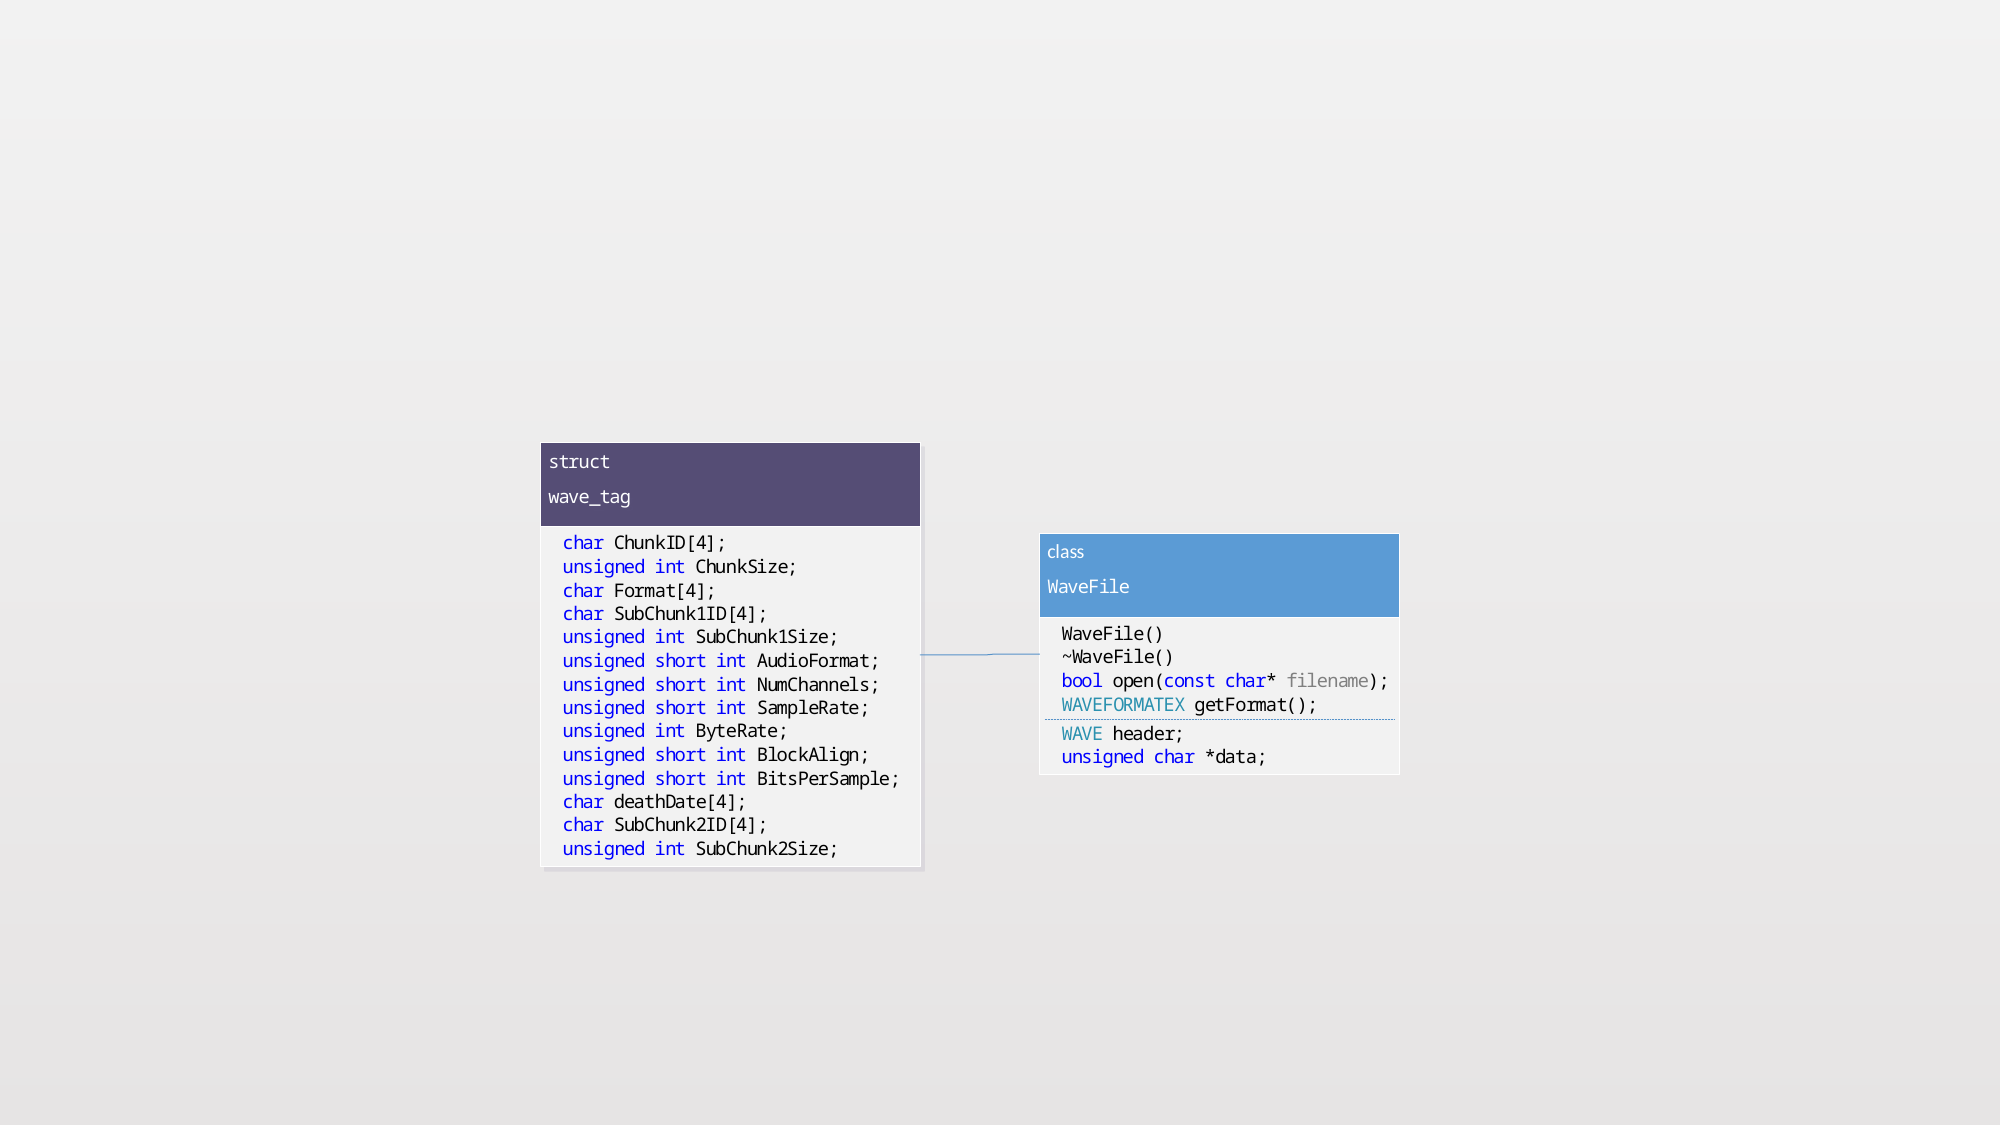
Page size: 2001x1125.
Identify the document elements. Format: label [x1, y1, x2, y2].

list [536, 439, 1401, 873]
